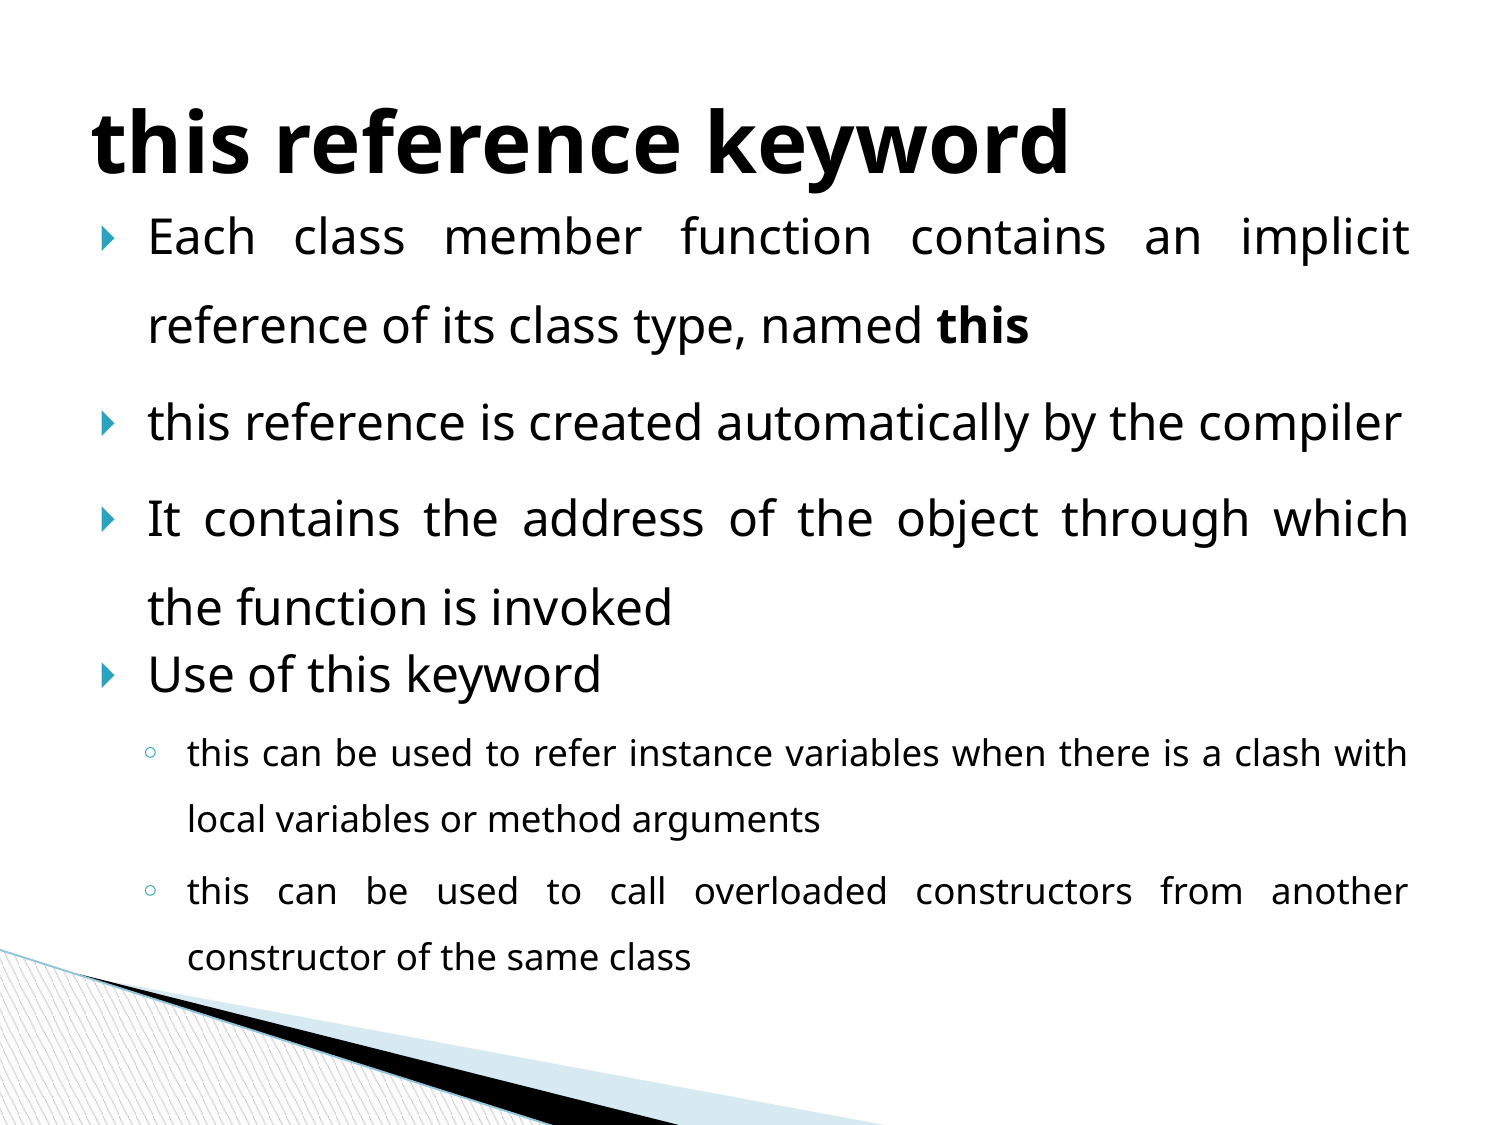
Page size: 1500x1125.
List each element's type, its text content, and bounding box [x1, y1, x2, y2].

list Each class member function contains an implicit reference of its class type, named this this reference is created automatically by the compiler It contains the address of the object through which the function is invoked Use of this keyword this can be used to refer instance variables when there is a clash with local variables or method arguments this can be used to call overloaded constructors from another constructor of the same class [75, 233, 1425, 1013]
title this reference keyword [75, 45, 1425, 233]
